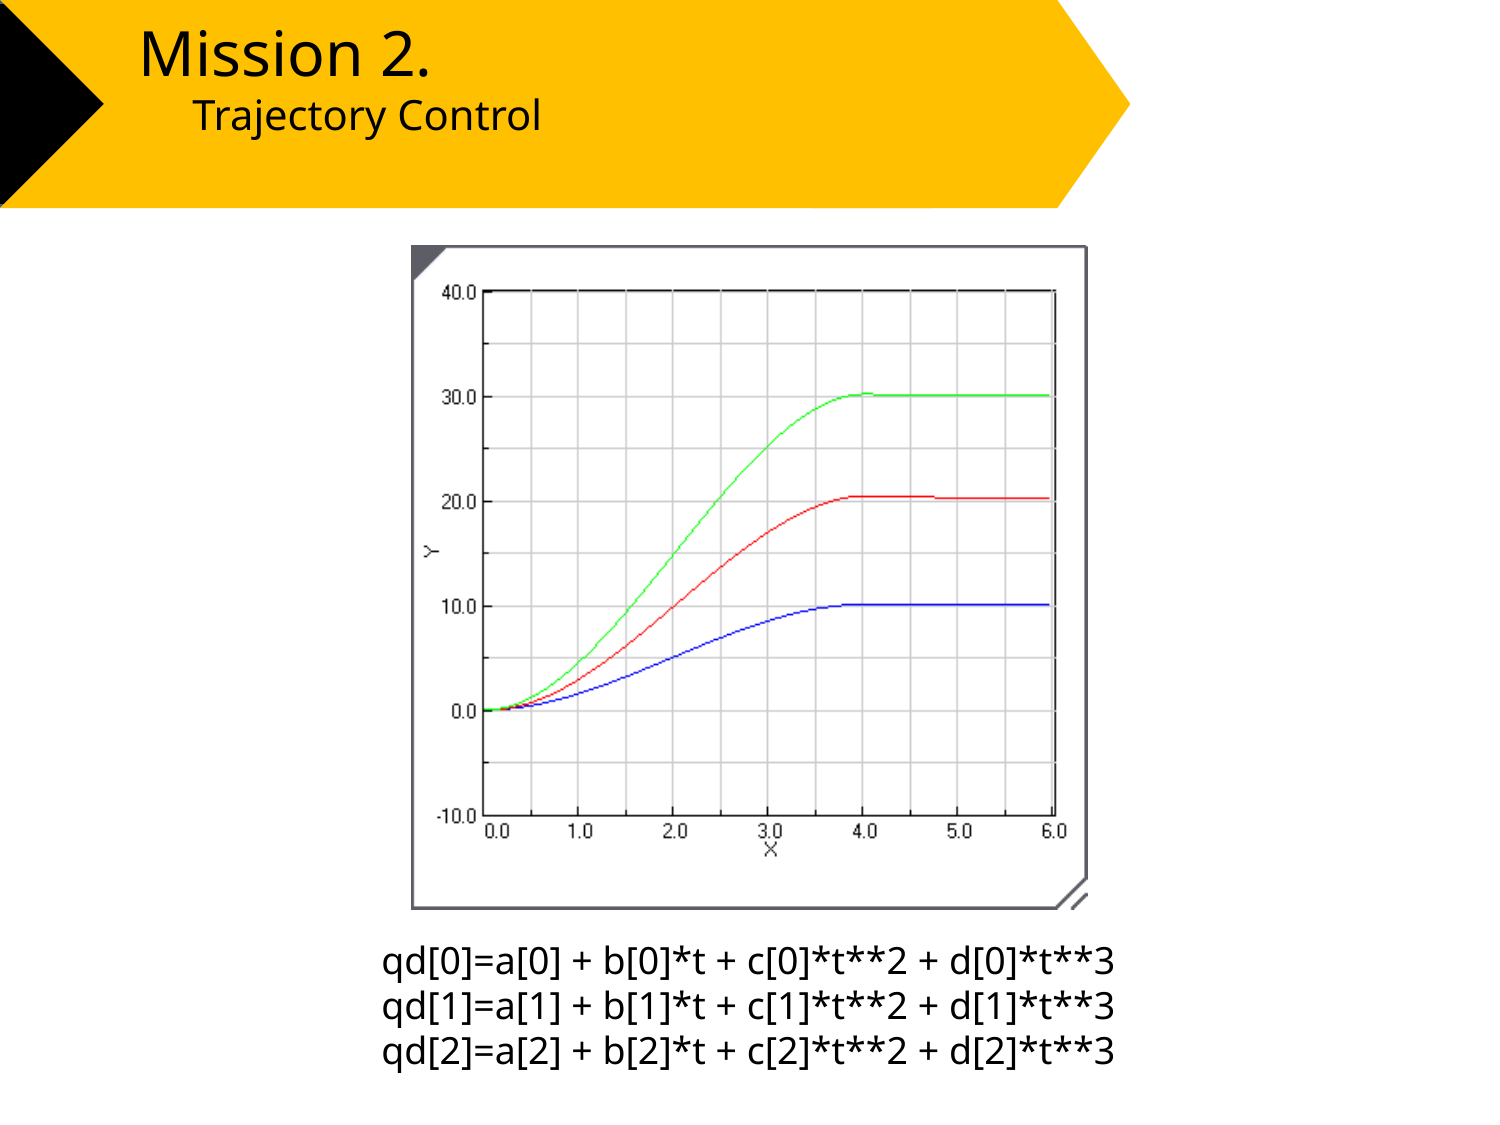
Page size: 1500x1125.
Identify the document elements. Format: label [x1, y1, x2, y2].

text_box [0, 0, 1131, 209]
text_box [291, 244, 1206, 1091]
